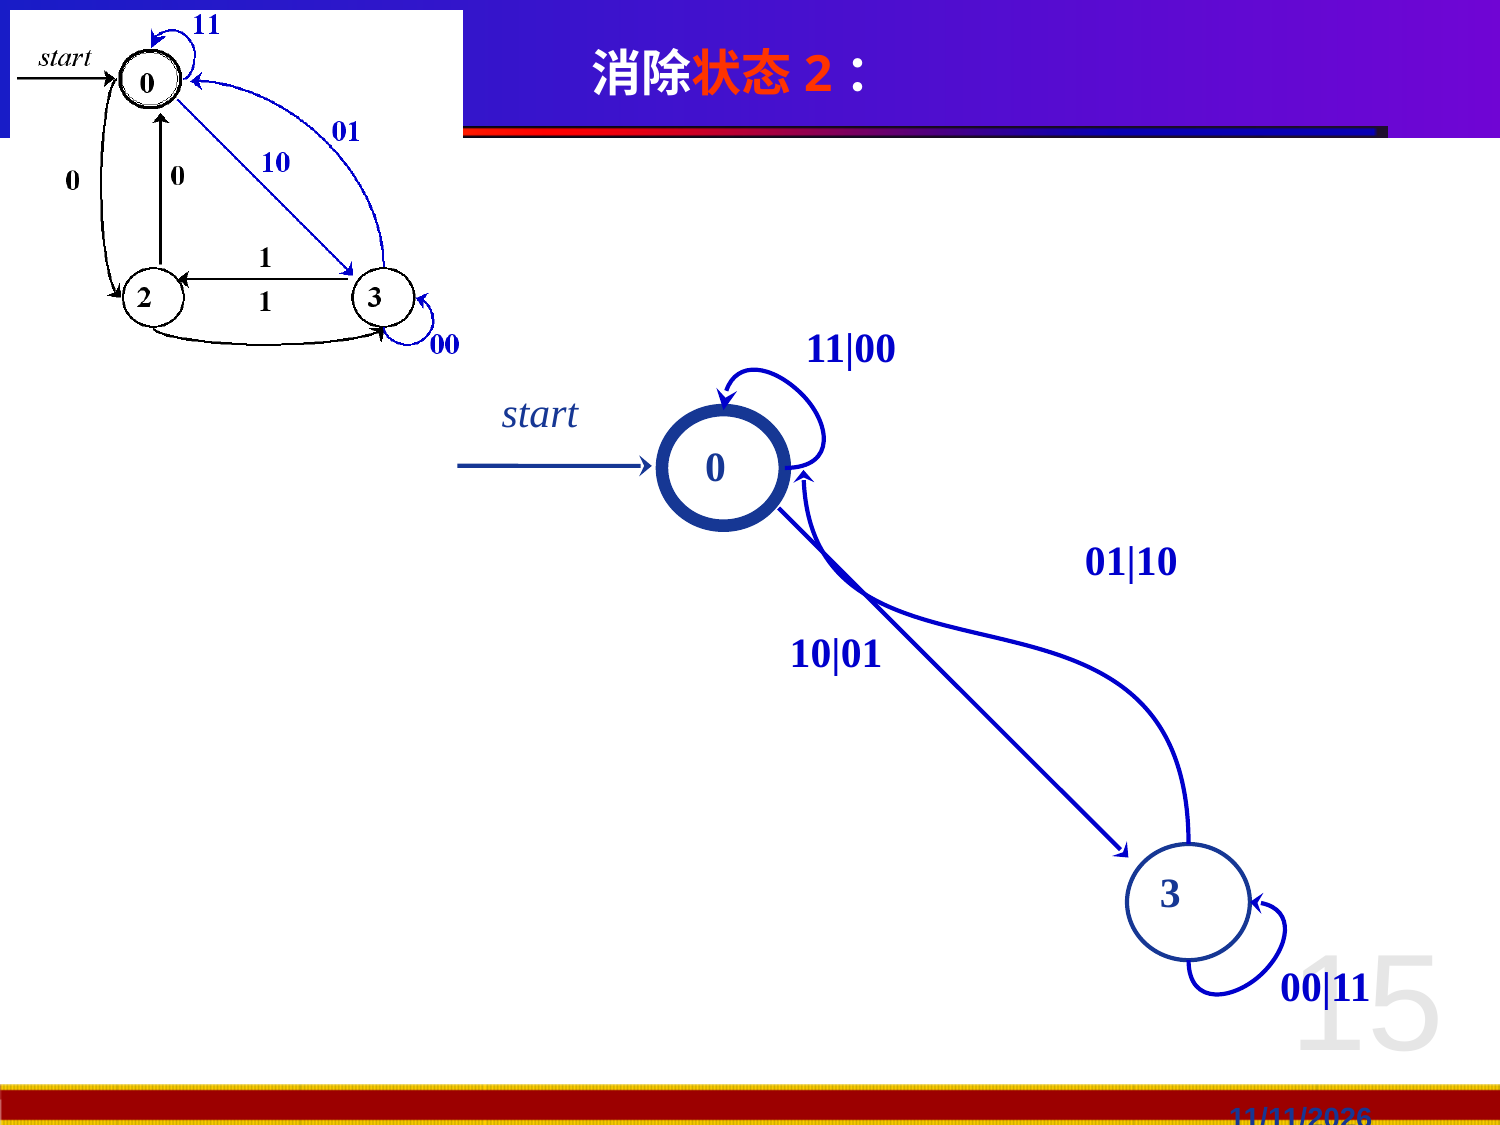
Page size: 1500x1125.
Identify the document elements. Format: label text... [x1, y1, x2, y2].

title 消除状态2： [467, 24, 1438, 118]
picture [0, 1084, 1234, 1091]
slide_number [0, 1091, 1388, 1125]
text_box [9, 9, 463, 363]
slide_number 15 [1234, 904, 1500, 1118]
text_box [456, 319, 1451, 1038]
picture [463, 126, 1388, 138]
picture [1388, 1118, 1500, 1125]
